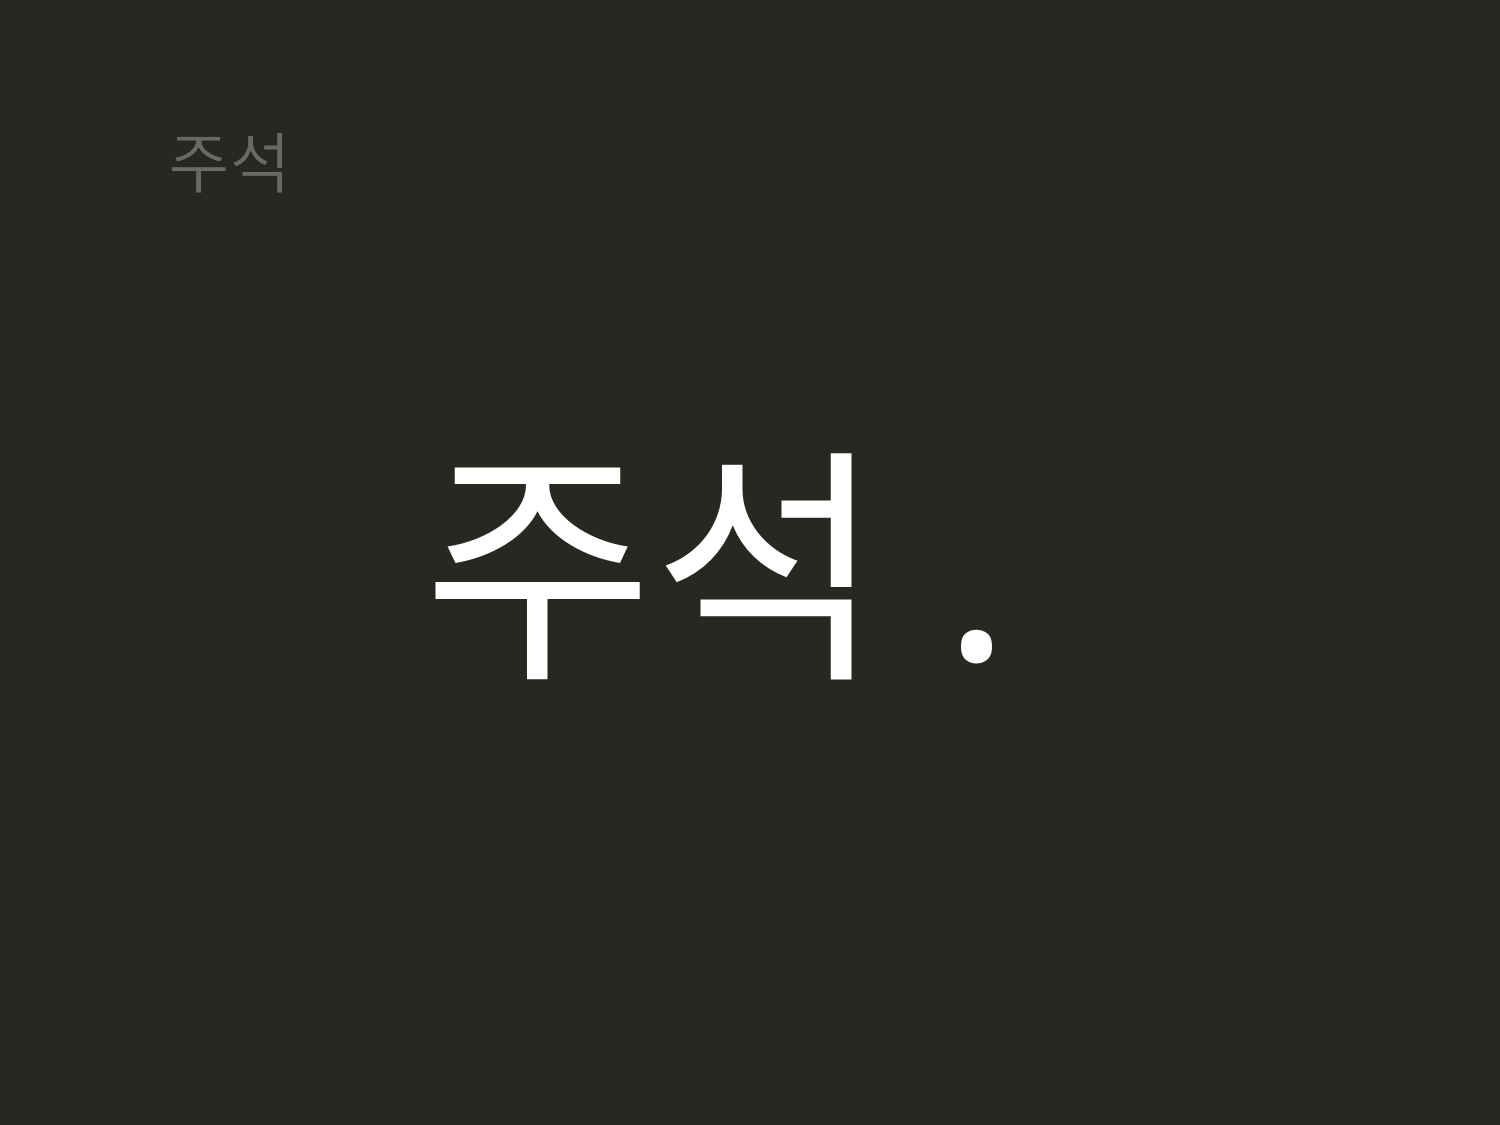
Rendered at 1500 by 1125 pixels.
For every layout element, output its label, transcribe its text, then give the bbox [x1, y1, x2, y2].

text_box 주석 [153, 113, 1332, 209]
text_box 주석. [0, 403, 1500, 719]
